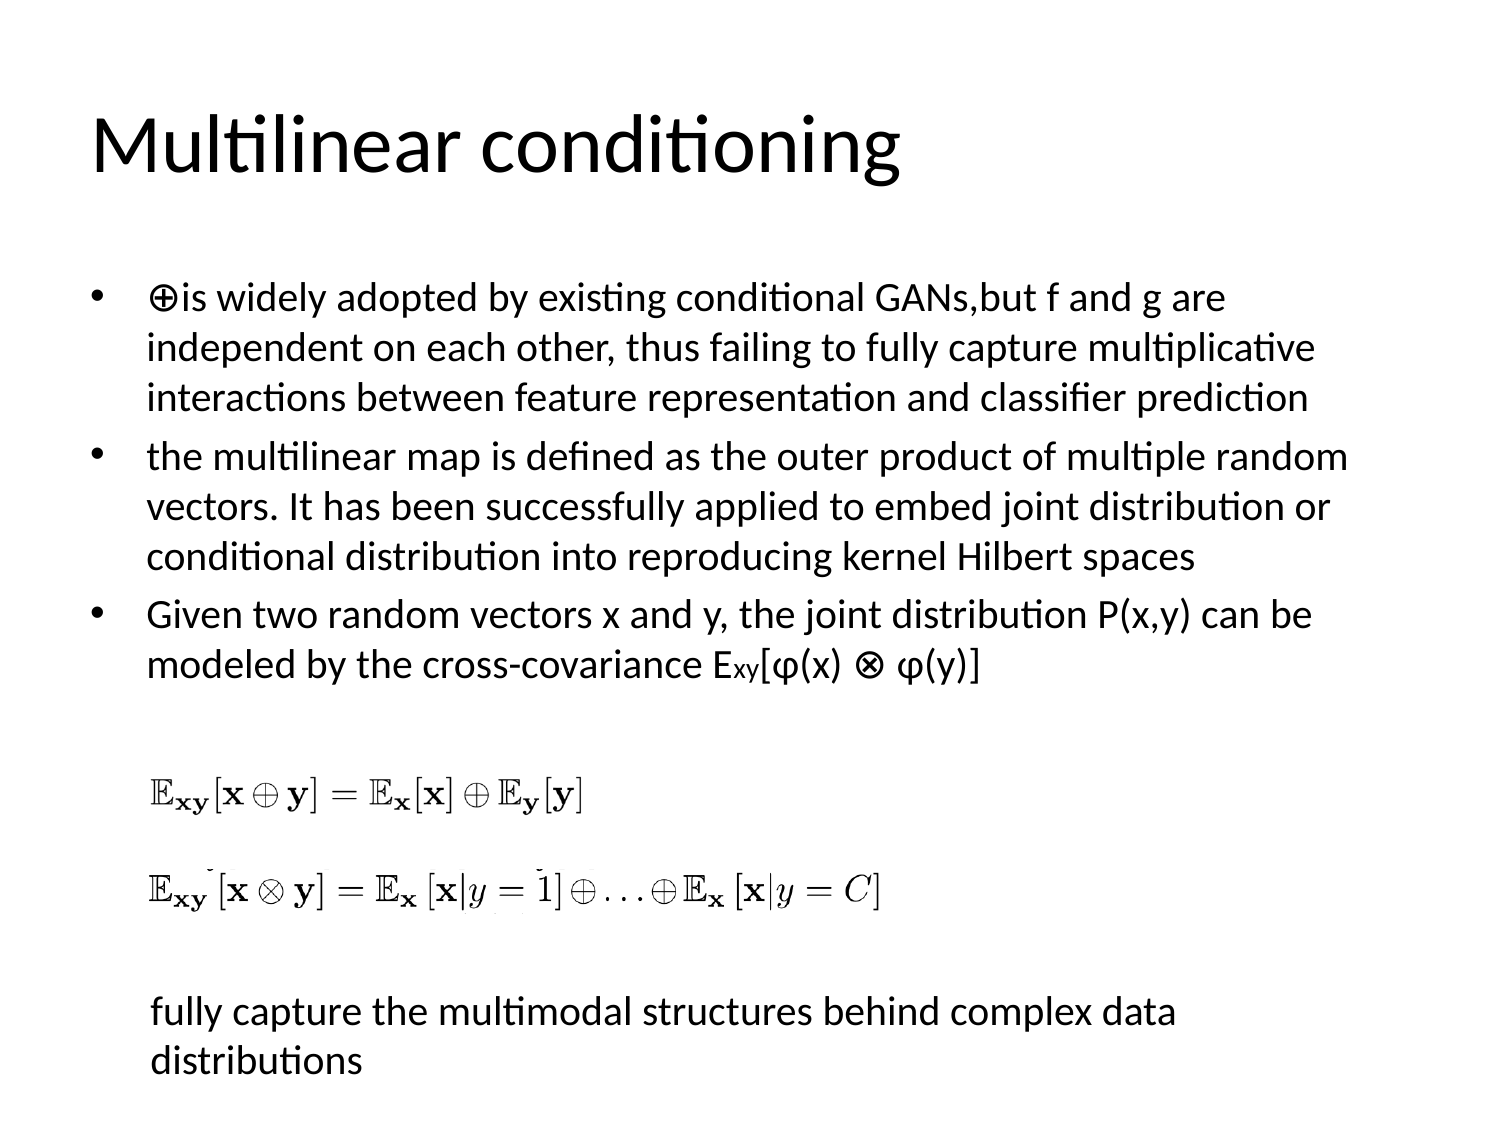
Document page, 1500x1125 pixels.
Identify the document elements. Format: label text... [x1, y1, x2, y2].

picture [147, 774, 585, 817]
text_box fully capture the multimodal structures behind complex data distributions [135, 975, 1258, 1091]
title Multilinear conditioning [75, 45, 1425, 233]
list ⊕is widely adopted by existing conditional GANs,but f and g are independent on each other, thus failing to fully capture multiplicative interactions between feature representation and classifier prediction the multilinear map is defined as the outer product of multiple random vectors. It has been successfully applied to embed joint distribution or conditional distribution into reproducing kernel Hilbert spaces Given two random vectors x and y, the joint distribution P(x,y) can be modeled by the cross-covariance Exy[φ(x) ⊗ φ(y)] [75, 262, 1425, 1005]
picture [147, 869, 887, 914]
